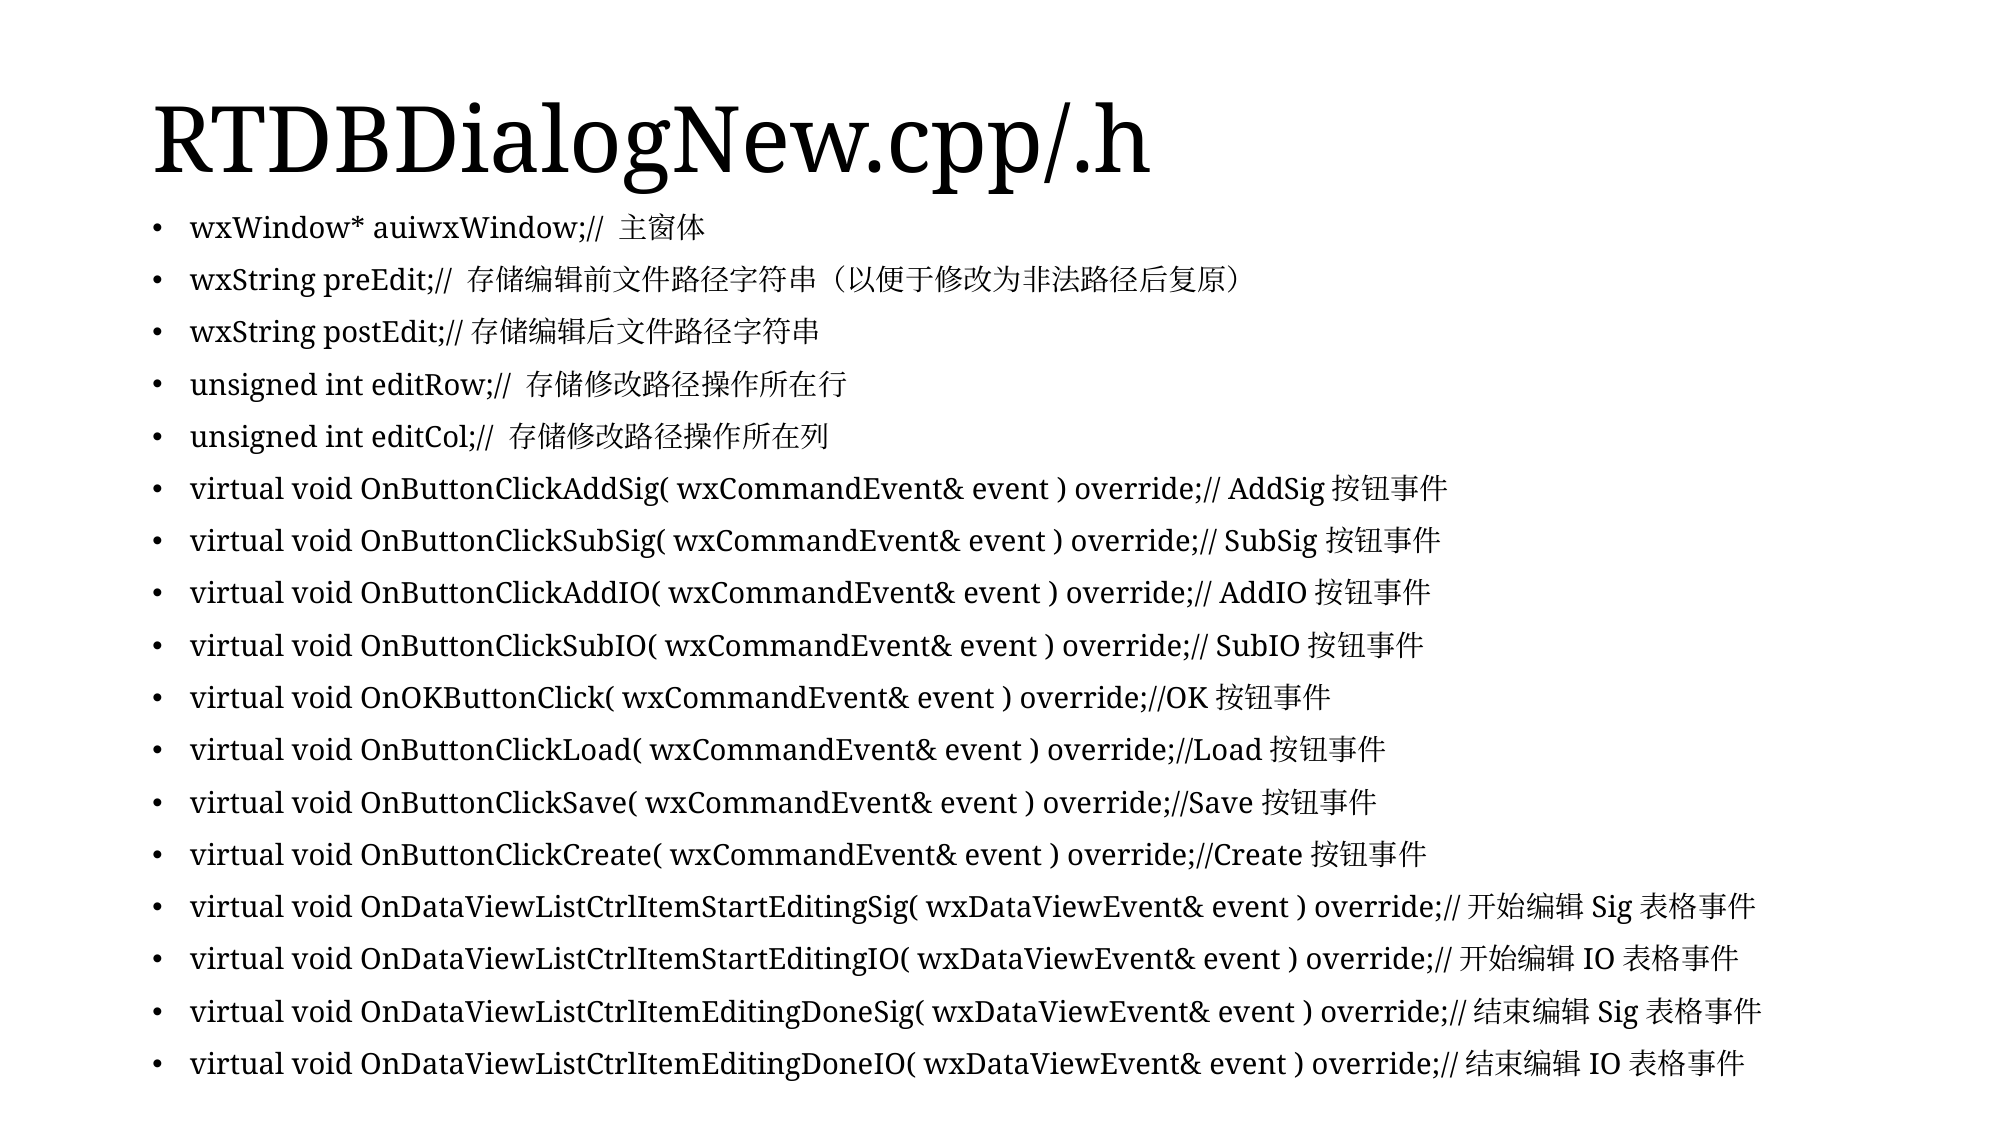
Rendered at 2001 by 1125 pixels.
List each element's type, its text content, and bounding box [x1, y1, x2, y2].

list wxWindow* auiwxWindow;// 主窗体 wxString preEdit;// 存储编辑前文件路径字符串（以便于修改为非法路径后复原） wxString postEdit;//存储编辑后文件路径字符串 unsigned int editRow;// 存储修改路径操作所在行 unsigned int editCol;// 存储修改路径操作所在列 virtual void OnButtonClickAddSig( wxCommandEvent& event ) override;// AddSig按钮事件 virtual void OnButtonClickSubSig( wxCommandEvent& event ) override;// SubSig按钮事件 virtual void OnButtonClickAddIO( wxCommandEvent& event ) override;// AddIO按钮事件 virtual void OnButtonClickSubIO( wxCommandEvent& event ) override;// SubIO按钮事件 virtual void OnOKButtonClick( wxCommandEvent& event ) override;//OK按钮事件 virtual void OnButtonClickLoad( wxCommandEvent& event ) override;//Load按钮事件 virtual void OnButtonClickSave( wxCommandEvent& event ) override;//Save按钮事件 virtual void OnButtonClickCreate( wxCommandEvent& event ) override;//Create按钮事件 virtual void OnDataViewListCtrlItemStartEditingSig( wxDataViewEvent& event ) override;//开始编辑Sig表格事件 virtual void OnDataViewListCtrlItemStartEditingIO( wxDataViewEvent& event ) override;//开始编辑IO表格事件 virtual void OnDataViewListCtrlItemEditingDoneSig( wxDataViewEvent& event ) override;//结束编辑Sig表格事件 virtual void OnDataViewListCtrlItemEditingDoneIO( wxDataViewEvent& event ) override;//结束编辑IO表格事件 [137, 205, 1863, 1125]
title RTDBDialogNew.cpp/.h [137, 34, 1863, 205]
